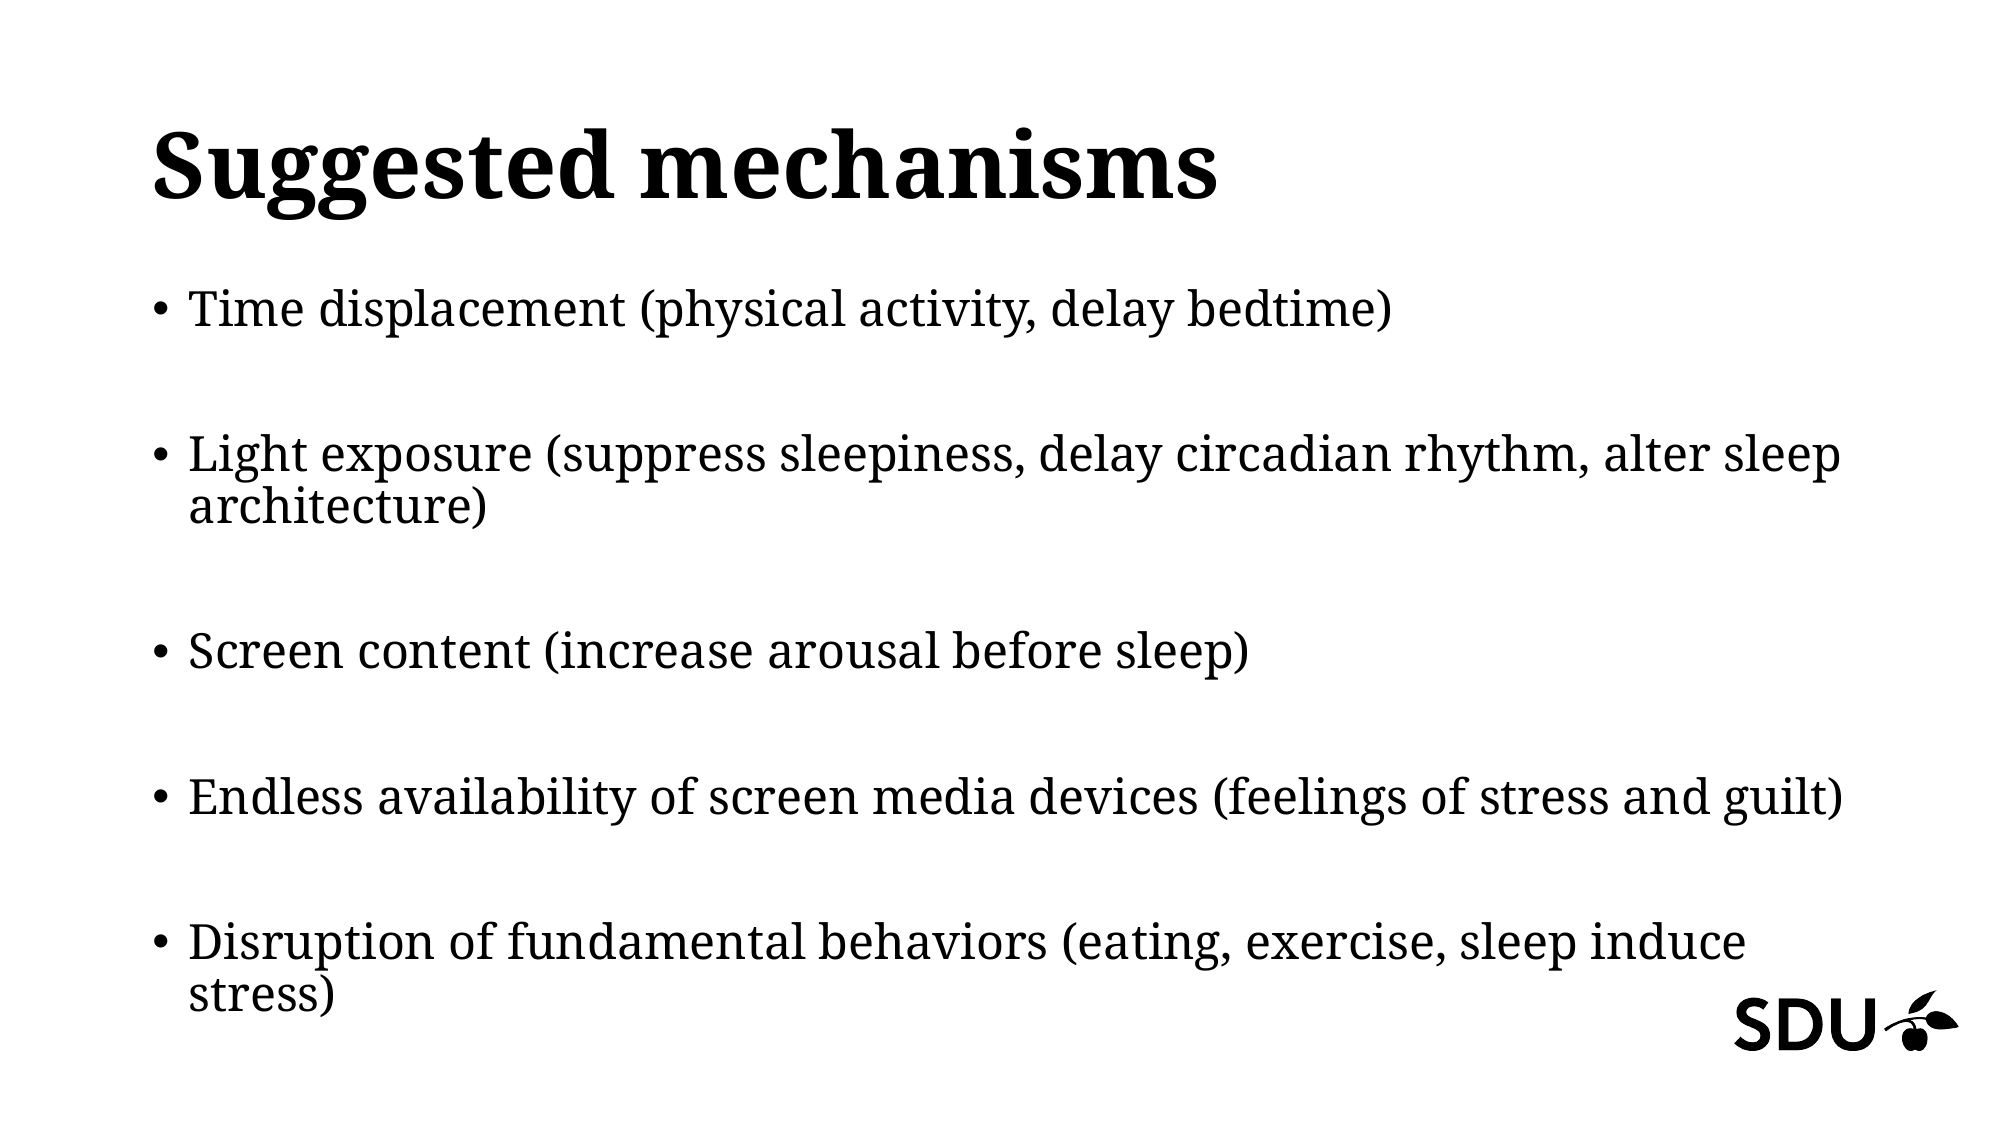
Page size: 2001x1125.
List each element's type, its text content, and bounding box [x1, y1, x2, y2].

title Suggested mechanisms [137, 59, 1863, 277]
list Time displacement (physical activity, delay bedtime) Light exposure (suppress sleepiness, delay circadian rhythm, alter sleep architecture) Screen content (increase arousal before sleep) Endless availability of screen media devices (feelings of stress and guilt) Disruption of fundamental behaviors (eating, exercise, sleep induce stress) [137, 277, 1863, 1084]
picture [1734, 990, 1959, 1051]
